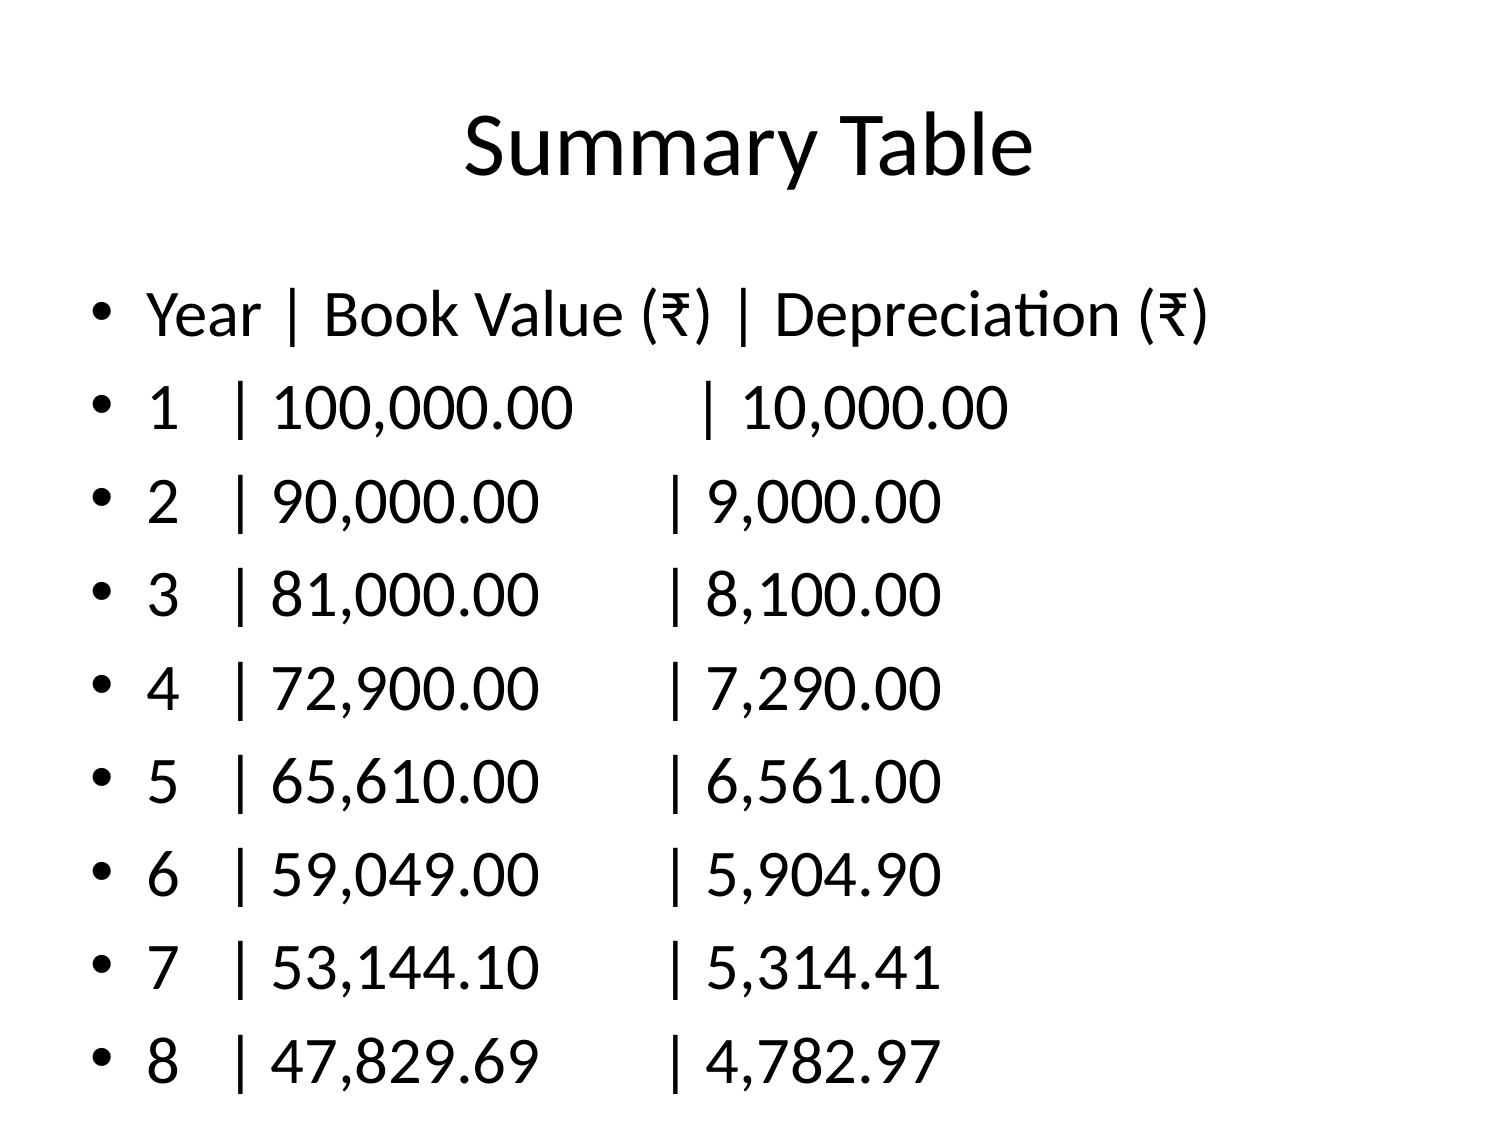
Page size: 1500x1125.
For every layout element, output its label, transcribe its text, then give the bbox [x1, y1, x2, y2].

title Summary Table [75, 45, 1425, 233]
list Year | Book Value (₹) | Depreciation (₹) 1 | 100,000.00 | 10,000.00 2 | 90,000.00 | 9,000.00 3 | 81,000.00 | 8,100.00 4 | 72,900.00 | 7,290.00 5 | 65,610.00 | 6,561.00 6 | 59,049.00 | 5,904.90 7 | 53,144.10 | 5,314.41 8 | 47,829.69 | 4,782.97 9 | 43,046.72 | 4,304.67 10 | 38,742.05 | 3,874.20 [75, 262, 1425, 1005]
